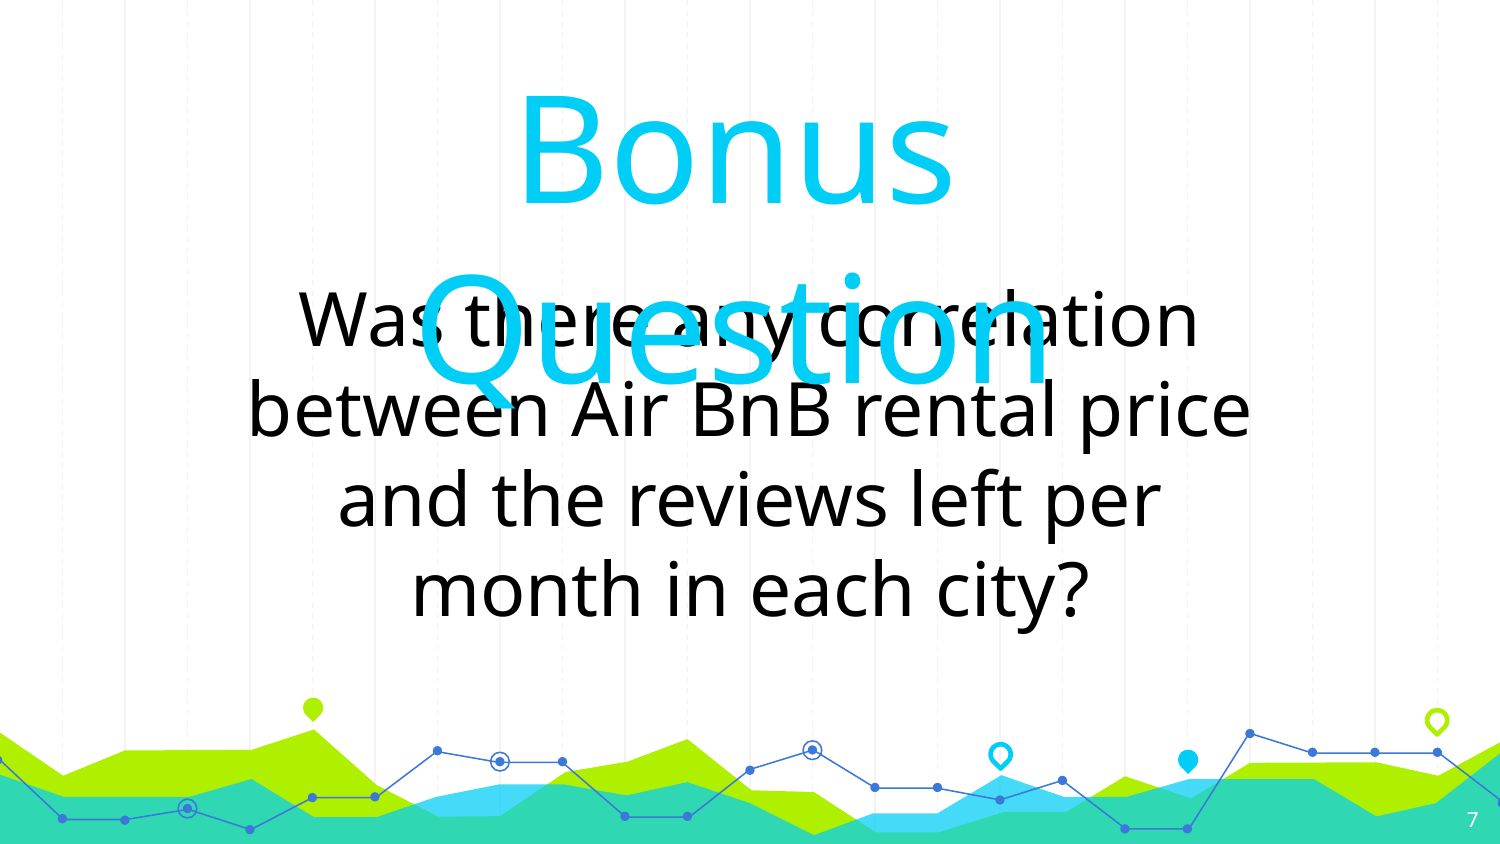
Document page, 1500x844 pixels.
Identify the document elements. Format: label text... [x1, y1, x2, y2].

slide_number 7 [1403, 791, 1494, 844]
text_box Was there any correlation between Air BnB rental price and the reviews left per month in each city? [223, 263, 1277, 674]
text_box Bonus Question [253, 46, 1217, 422]
